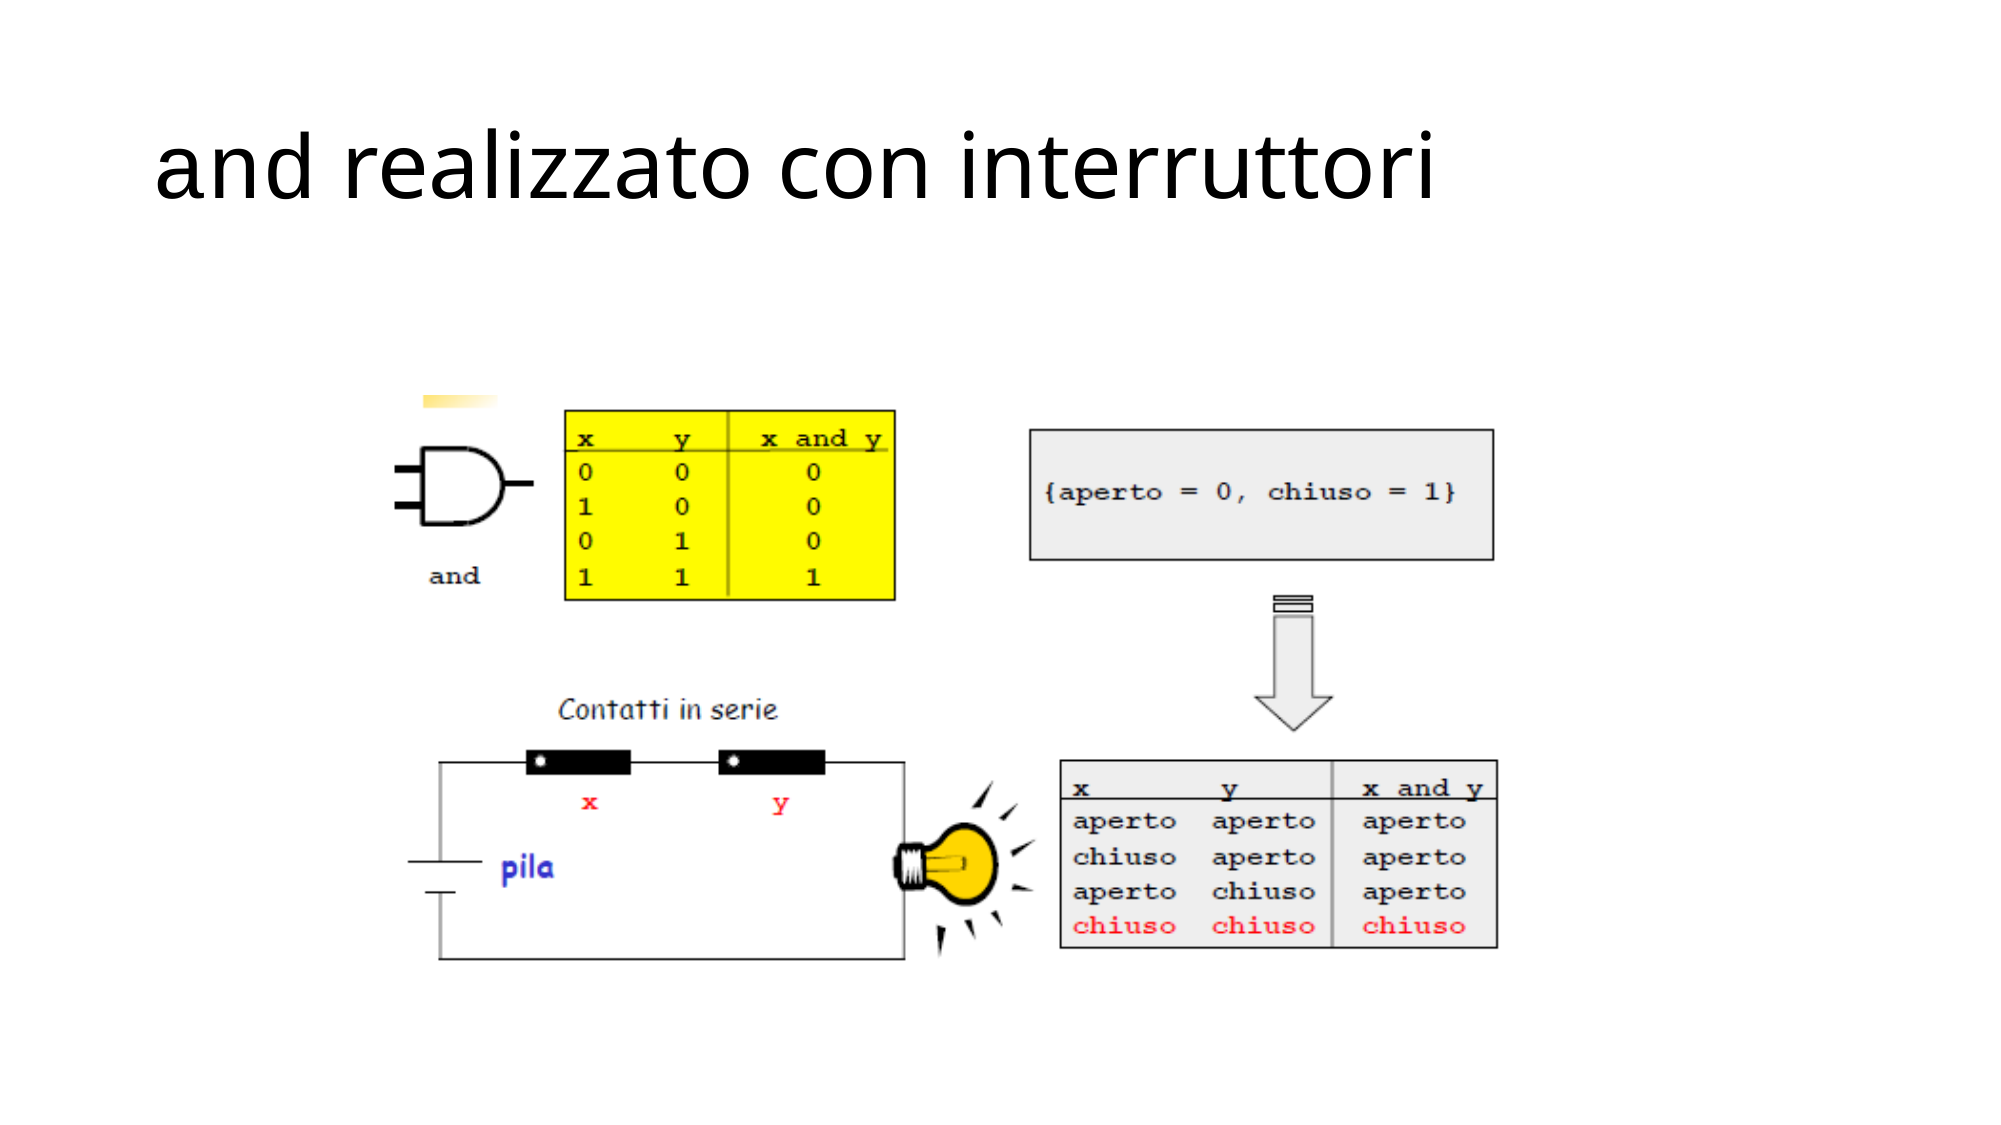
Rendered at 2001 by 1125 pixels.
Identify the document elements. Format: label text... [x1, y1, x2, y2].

picture [376, 395, 1506, 993]
title and realizzato con interruttori [137, 59, 1863, 278]
